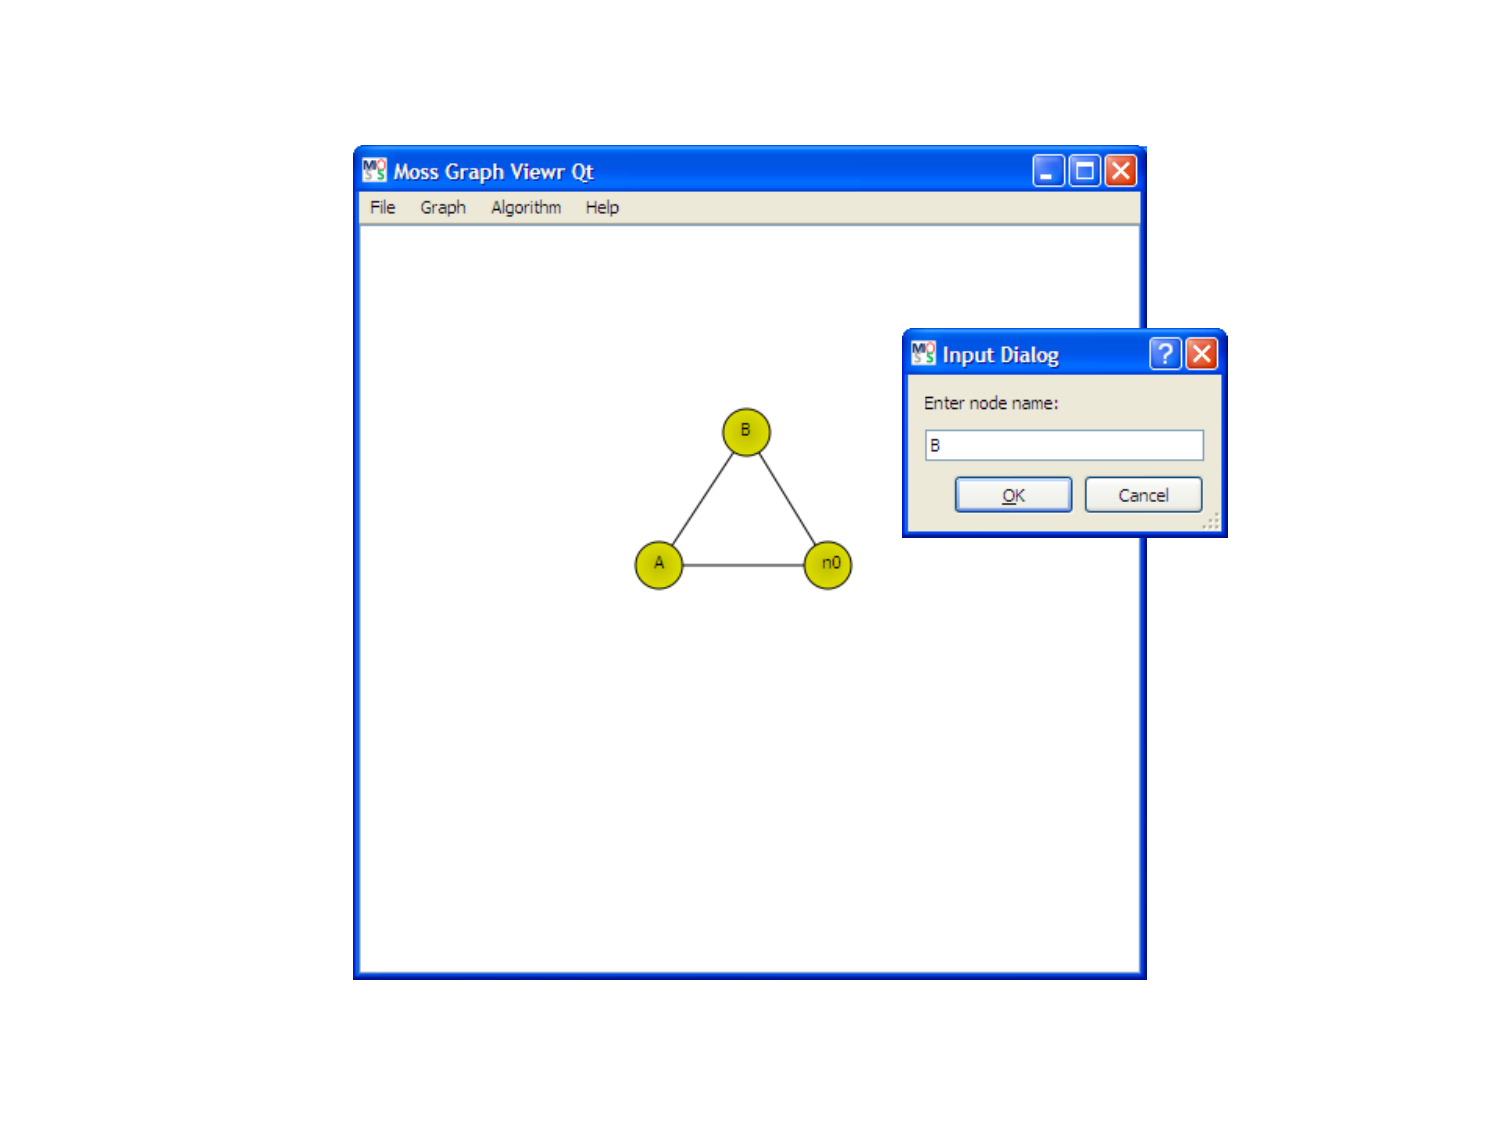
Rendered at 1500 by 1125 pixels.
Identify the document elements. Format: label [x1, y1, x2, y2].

picture [352, 145, 1228, 980]
